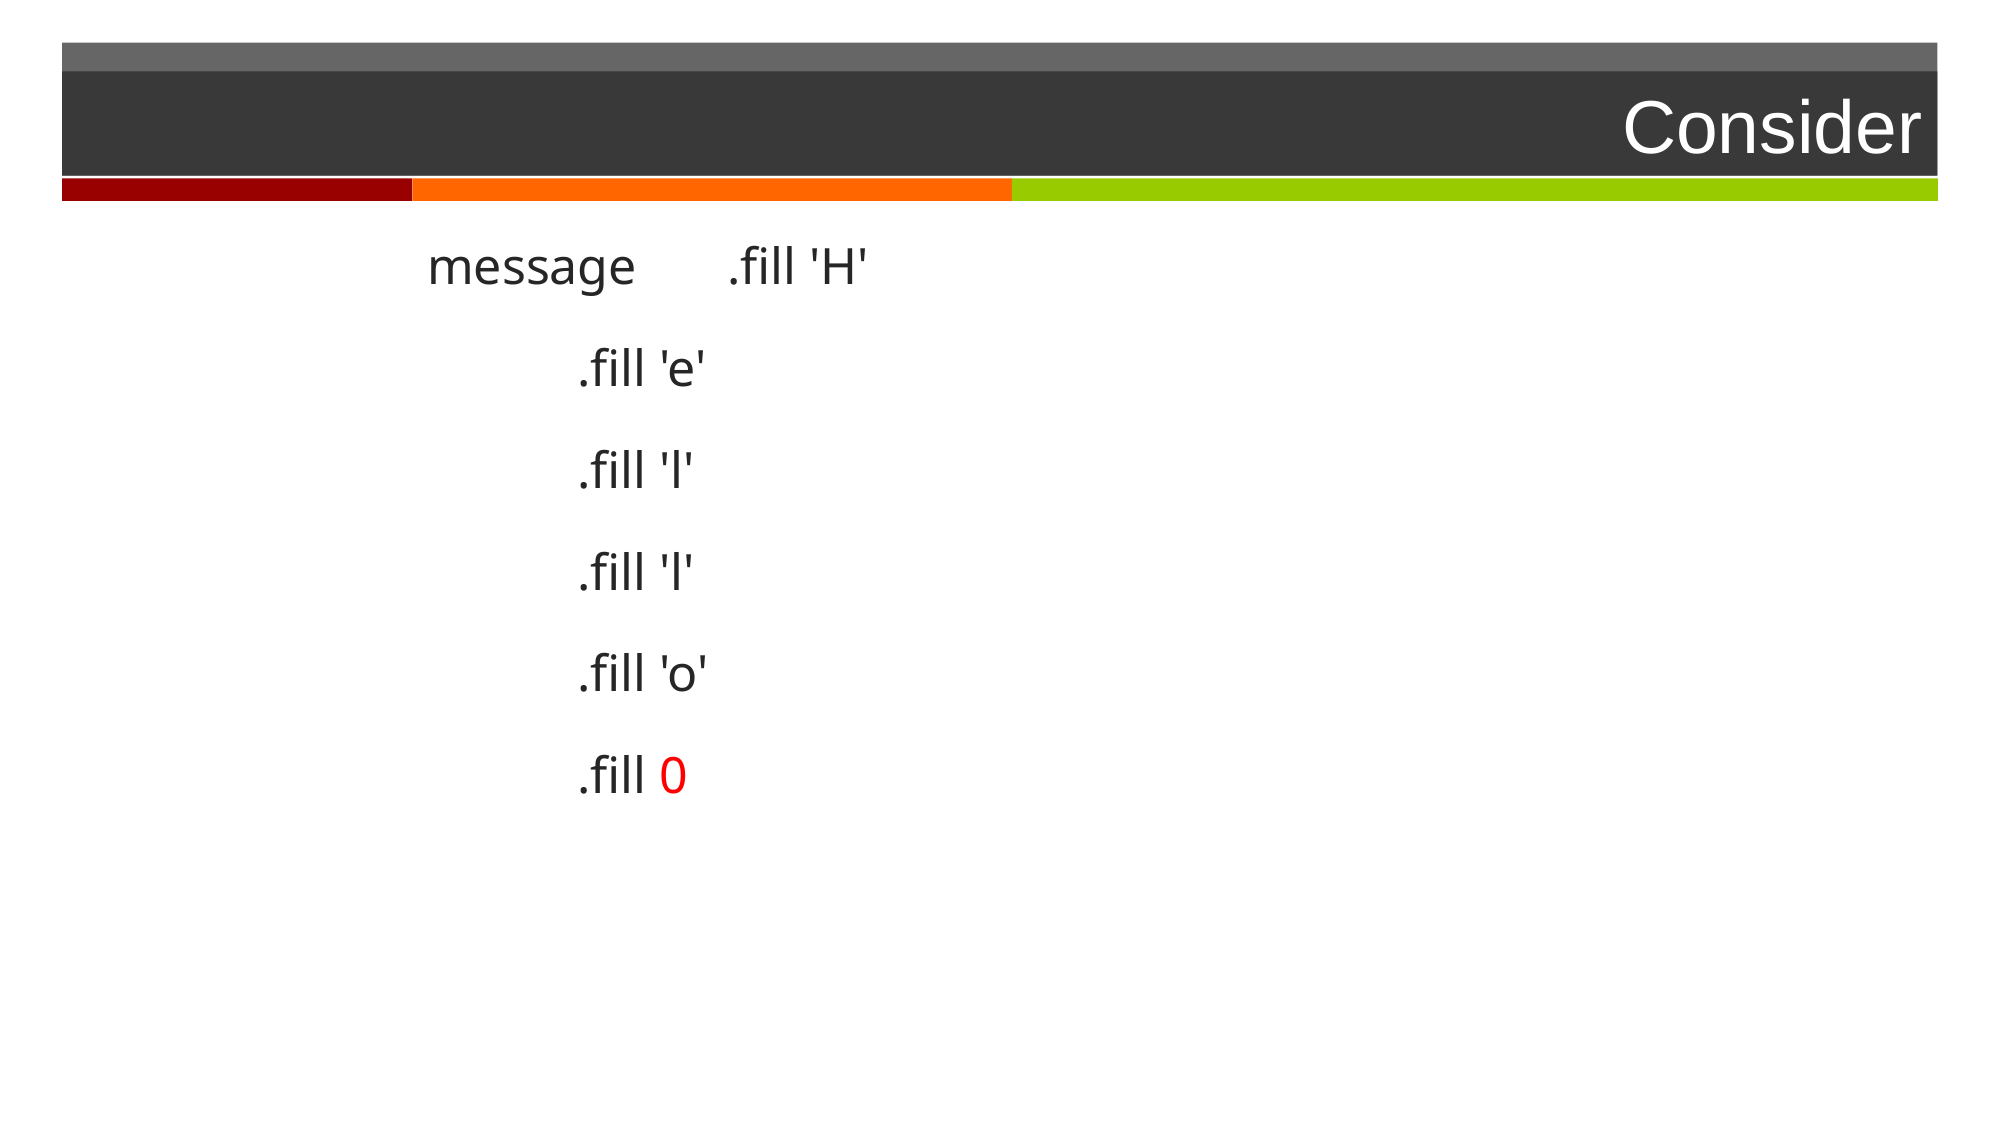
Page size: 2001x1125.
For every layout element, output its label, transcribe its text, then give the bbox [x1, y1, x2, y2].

list message .fill 'H' .fill 'e' .fill 'l' .fill 'l' .fill 'o' .fill 0 [412, 227, 1800, 1031]
title Consider [62, 71, 1938, 176]
